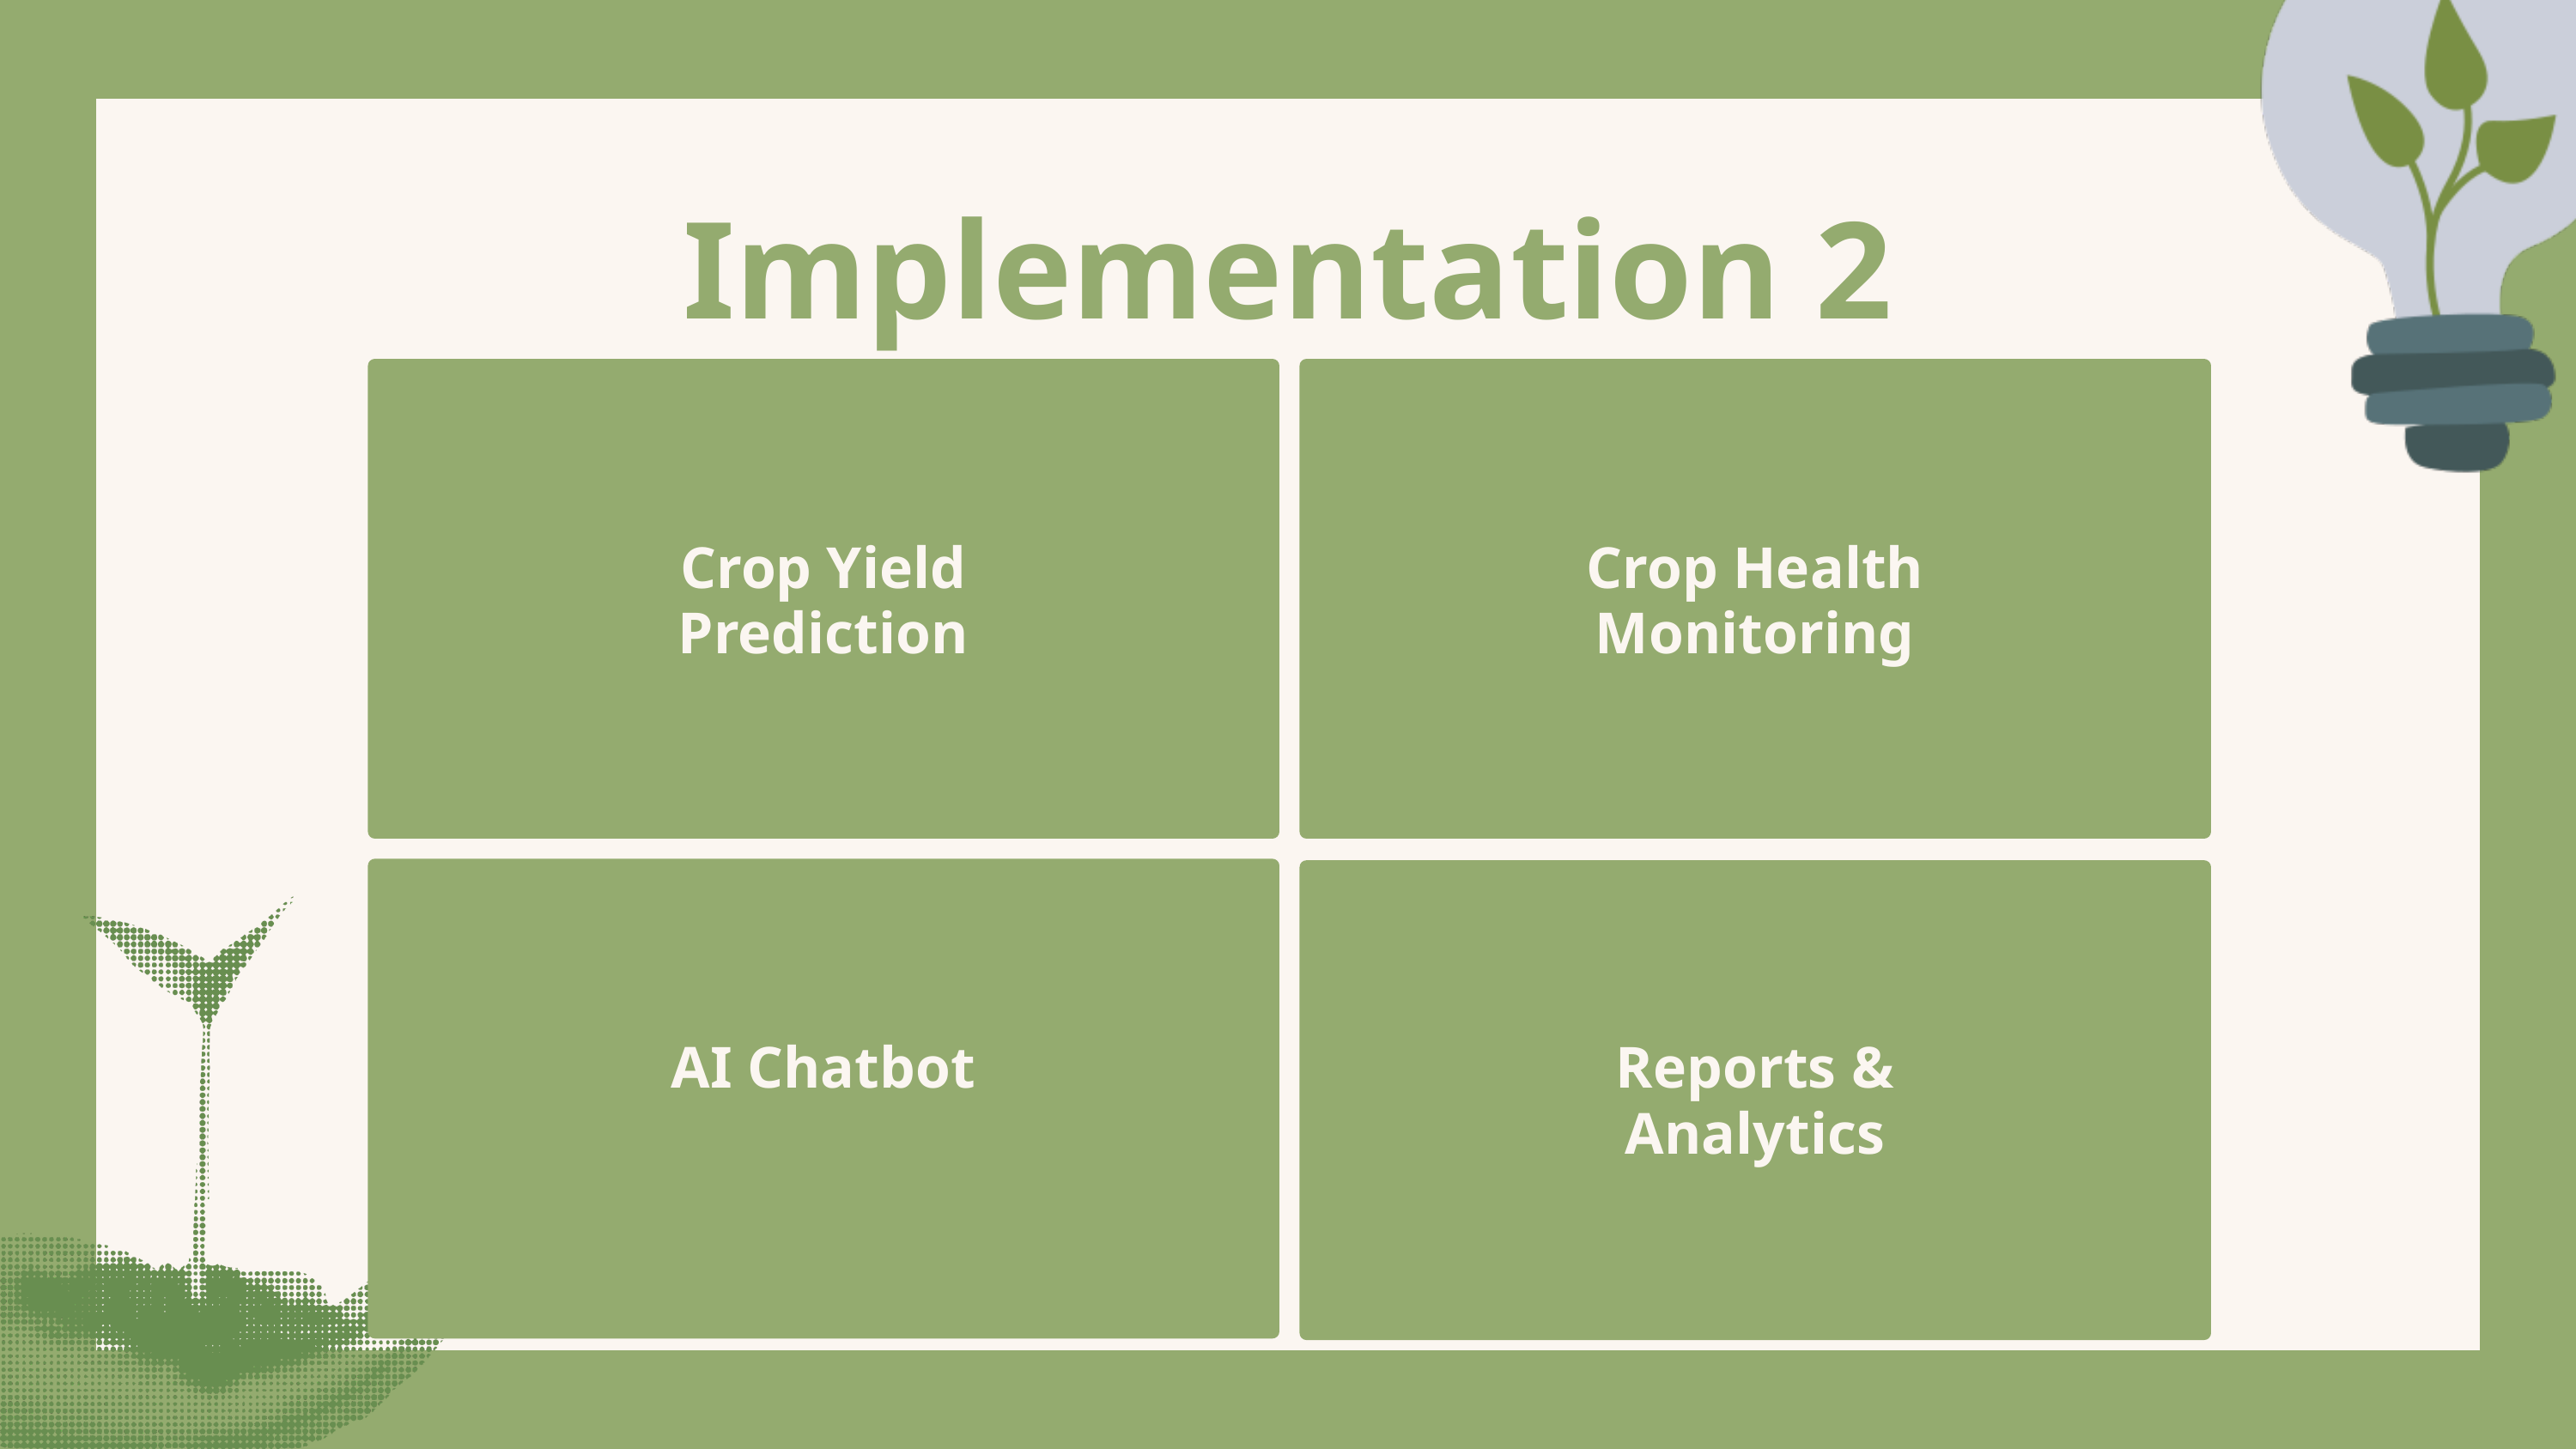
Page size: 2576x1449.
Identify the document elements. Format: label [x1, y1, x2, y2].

text_box [95, 98, 2481, 1351]
text_box [1299, 859, 2212, 1341]
text_box [2239, 0, 2576, 475]
text_box [368, 858, 1280, 1339]
text_box [0, 896, 525, 1449]
text_box [1299, 358, 2212, 840]
text_box [368, 358, 1280, 840]
